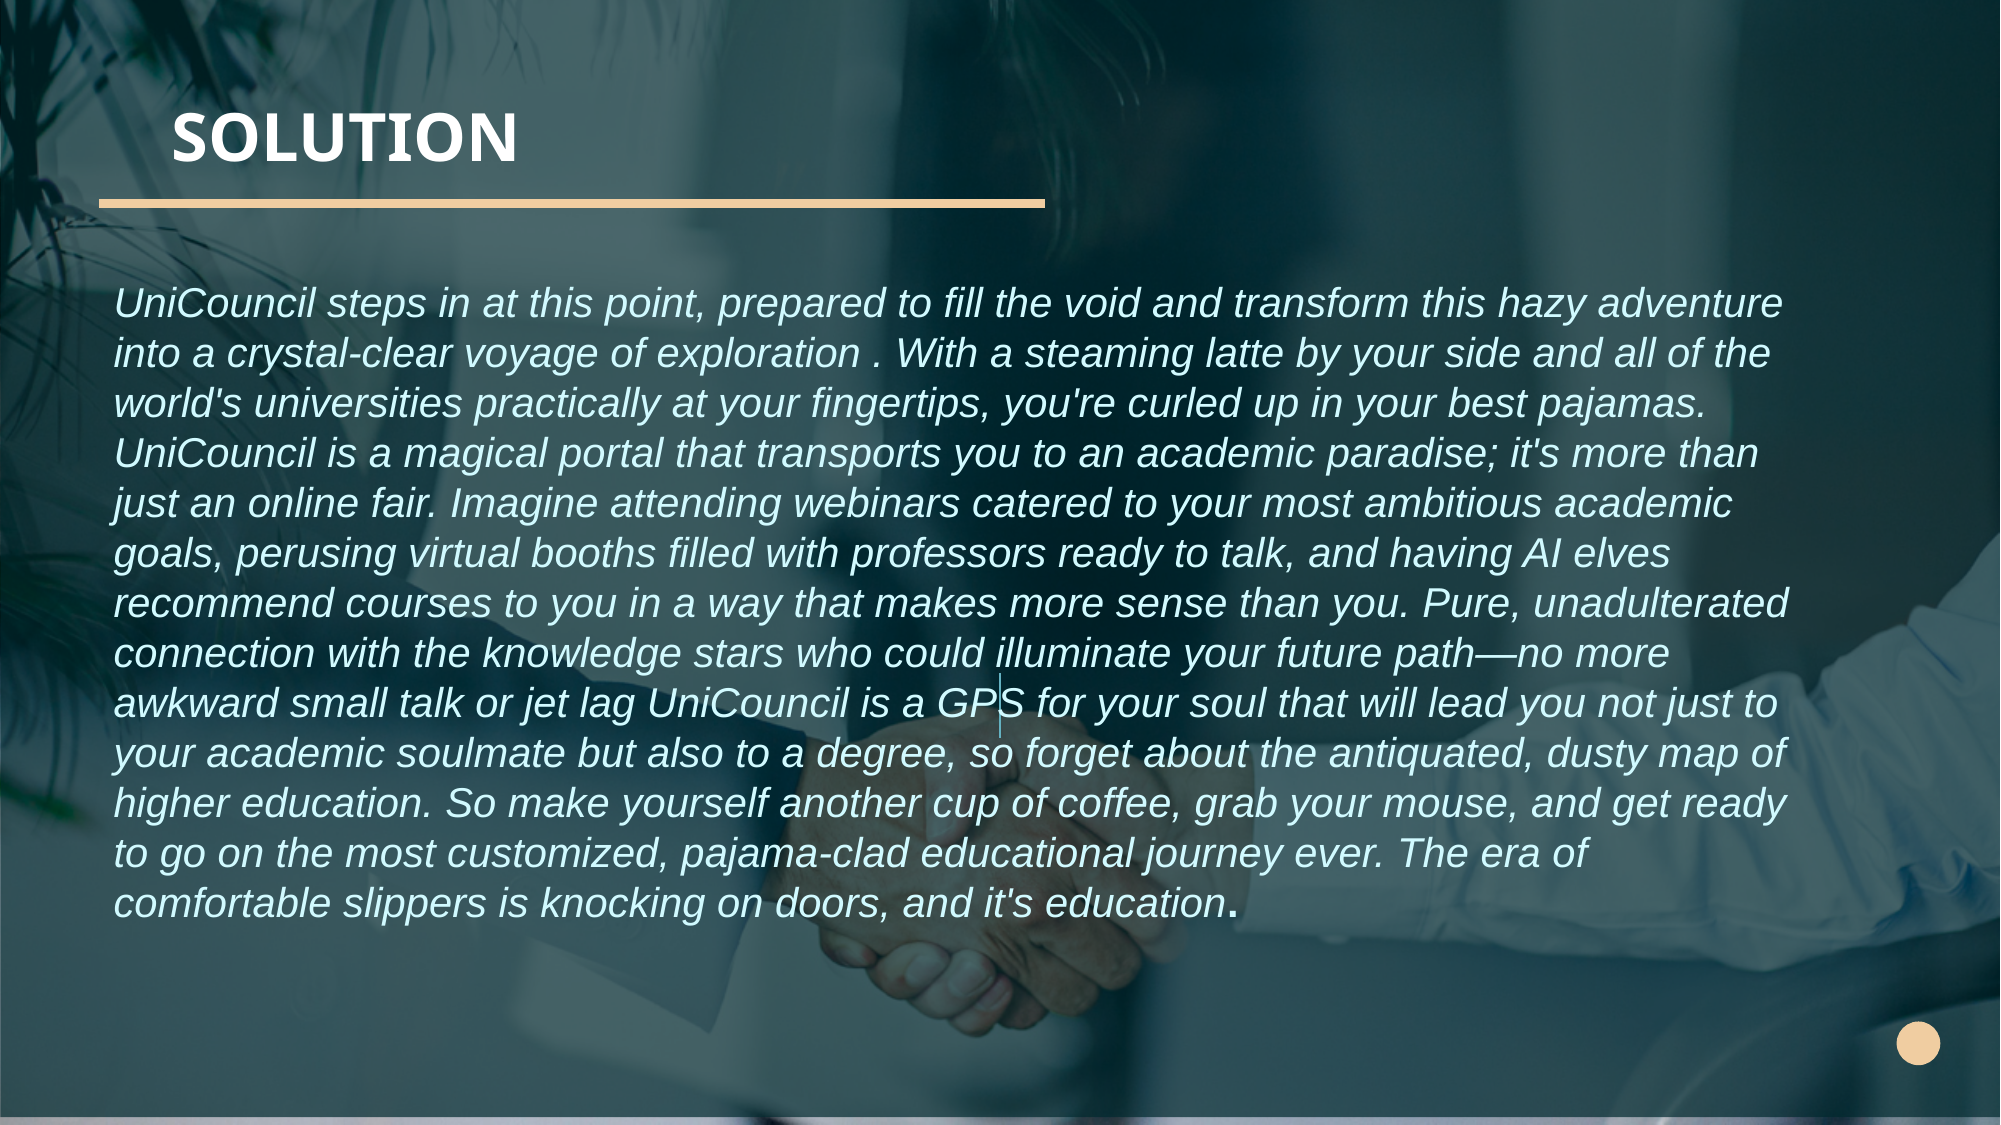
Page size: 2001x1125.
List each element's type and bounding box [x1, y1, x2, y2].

list [0, 0, 2000, 1125]
